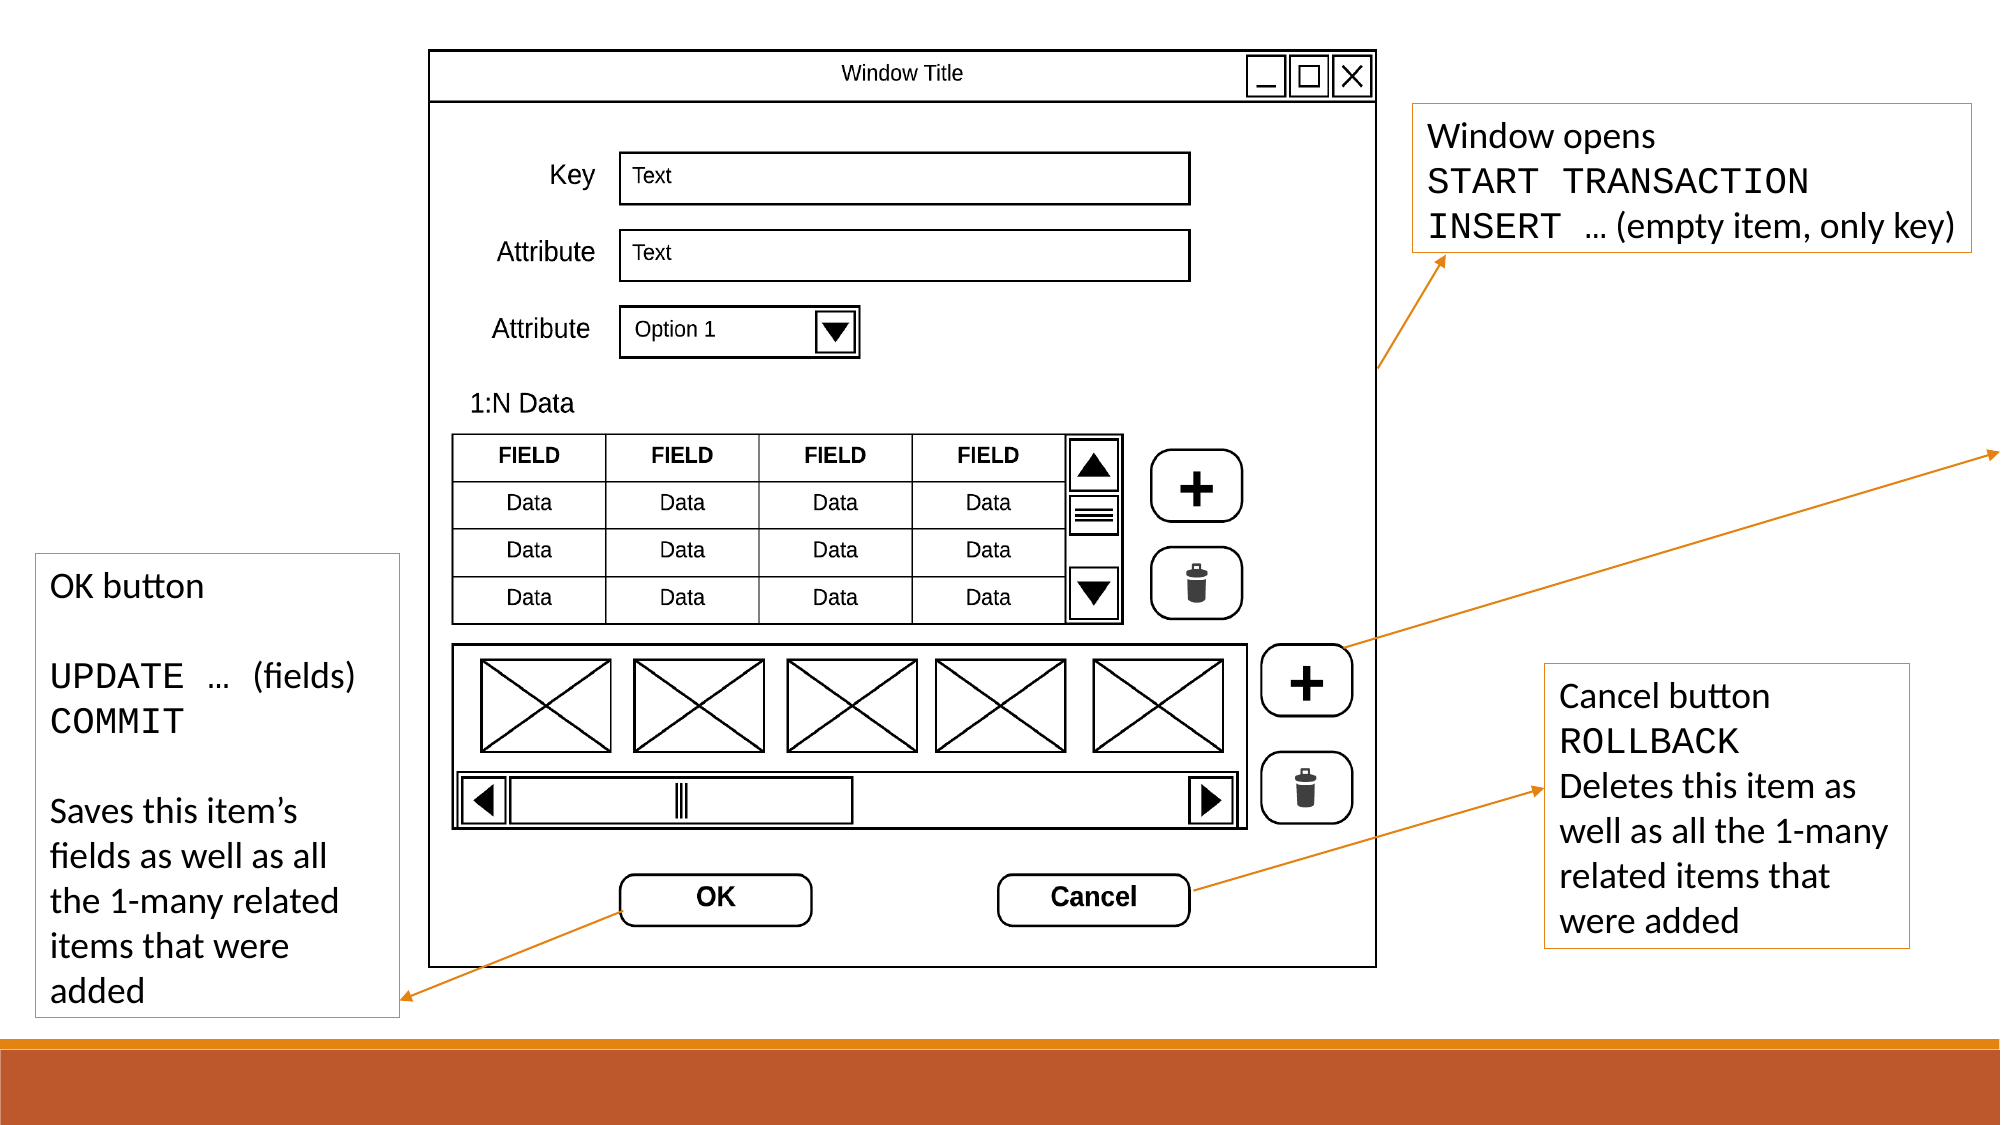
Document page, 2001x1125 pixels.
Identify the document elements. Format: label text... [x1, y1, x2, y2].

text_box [1192, 787, 1546, 892]
text_box OK button UPDATE … (fields) COMMIT Saves this item’s fields as well as all the 1-many related items that were added [35, 553, 378, 1018]
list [381, 0, 1424, 1018]
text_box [1377, 254, 1447, 369]
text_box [1342, 451, 2000, 649]
text_box Cancel button ROLLBACK Deletes this item as well as all the 1-many related items that were added [1544, 663, 1910, 949]
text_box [398, 910, 624, 1001]
text_box Window opens START TRANSACTION INSERT … (empty item, only key) [1432, 103, 1972, 253]
